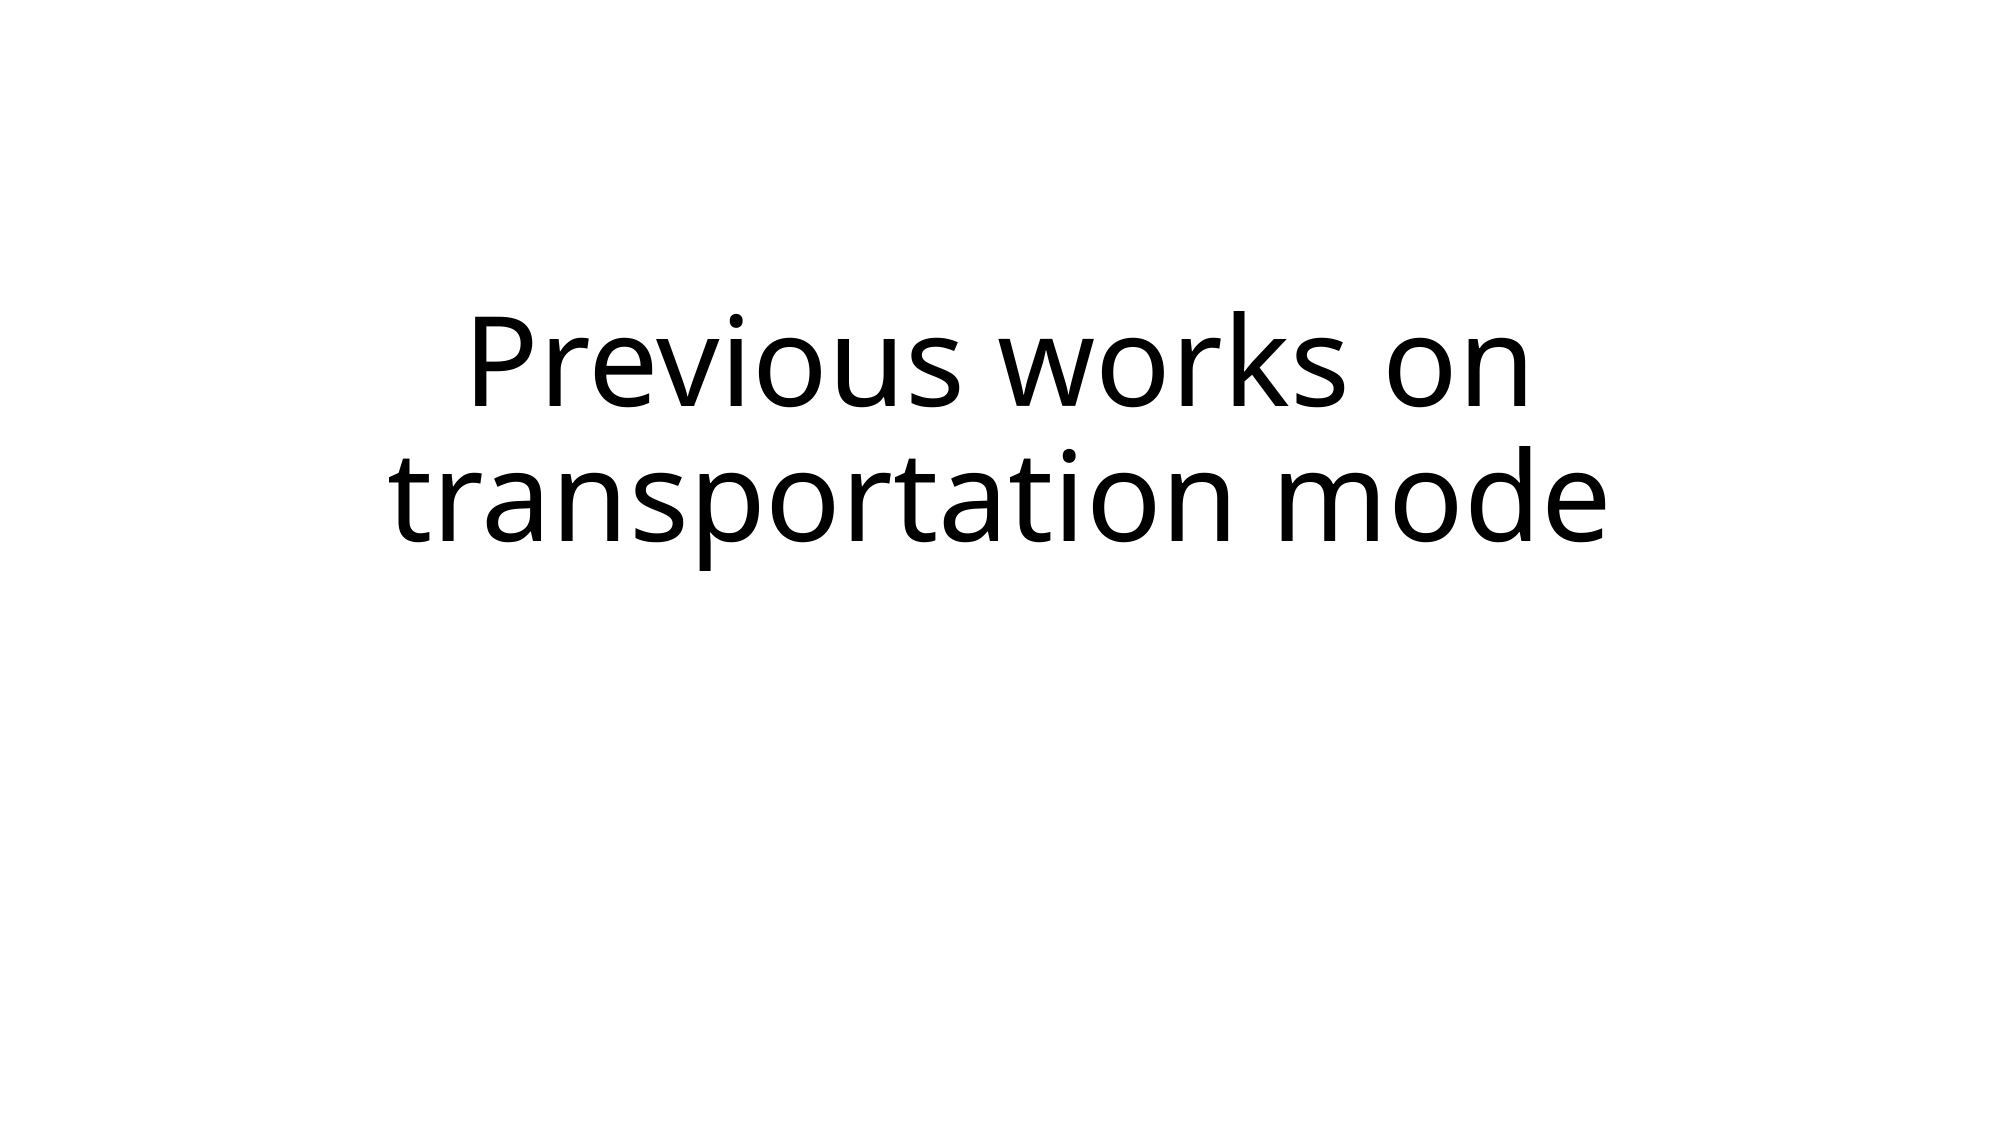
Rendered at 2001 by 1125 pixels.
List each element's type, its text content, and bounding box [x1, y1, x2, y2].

title Previous works on transportation mode [249, 184, 1750, 576]
